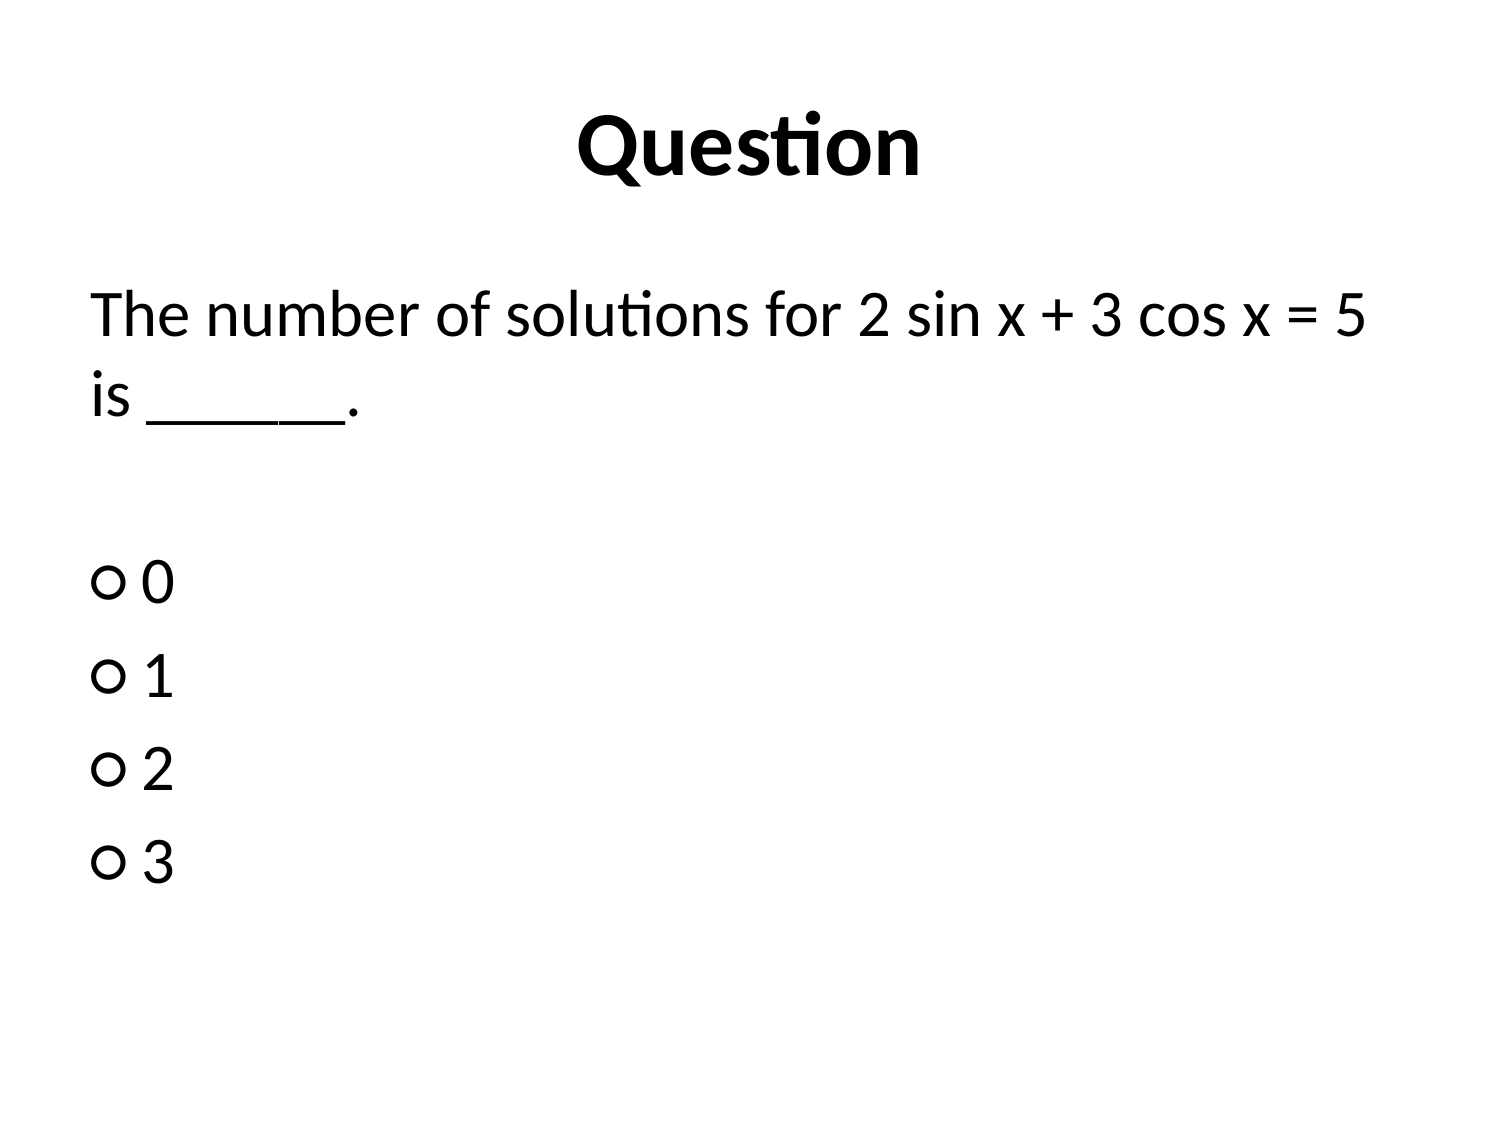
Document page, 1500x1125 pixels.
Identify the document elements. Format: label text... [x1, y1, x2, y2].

title Question [75, 45, 1425, 233]
list The number of solutions for 2 sin x + 3 cos x = 5 is ______. ○ 0 ○ 1 ○ 2 ○ 3 [75, 262, 1425, 1005]
